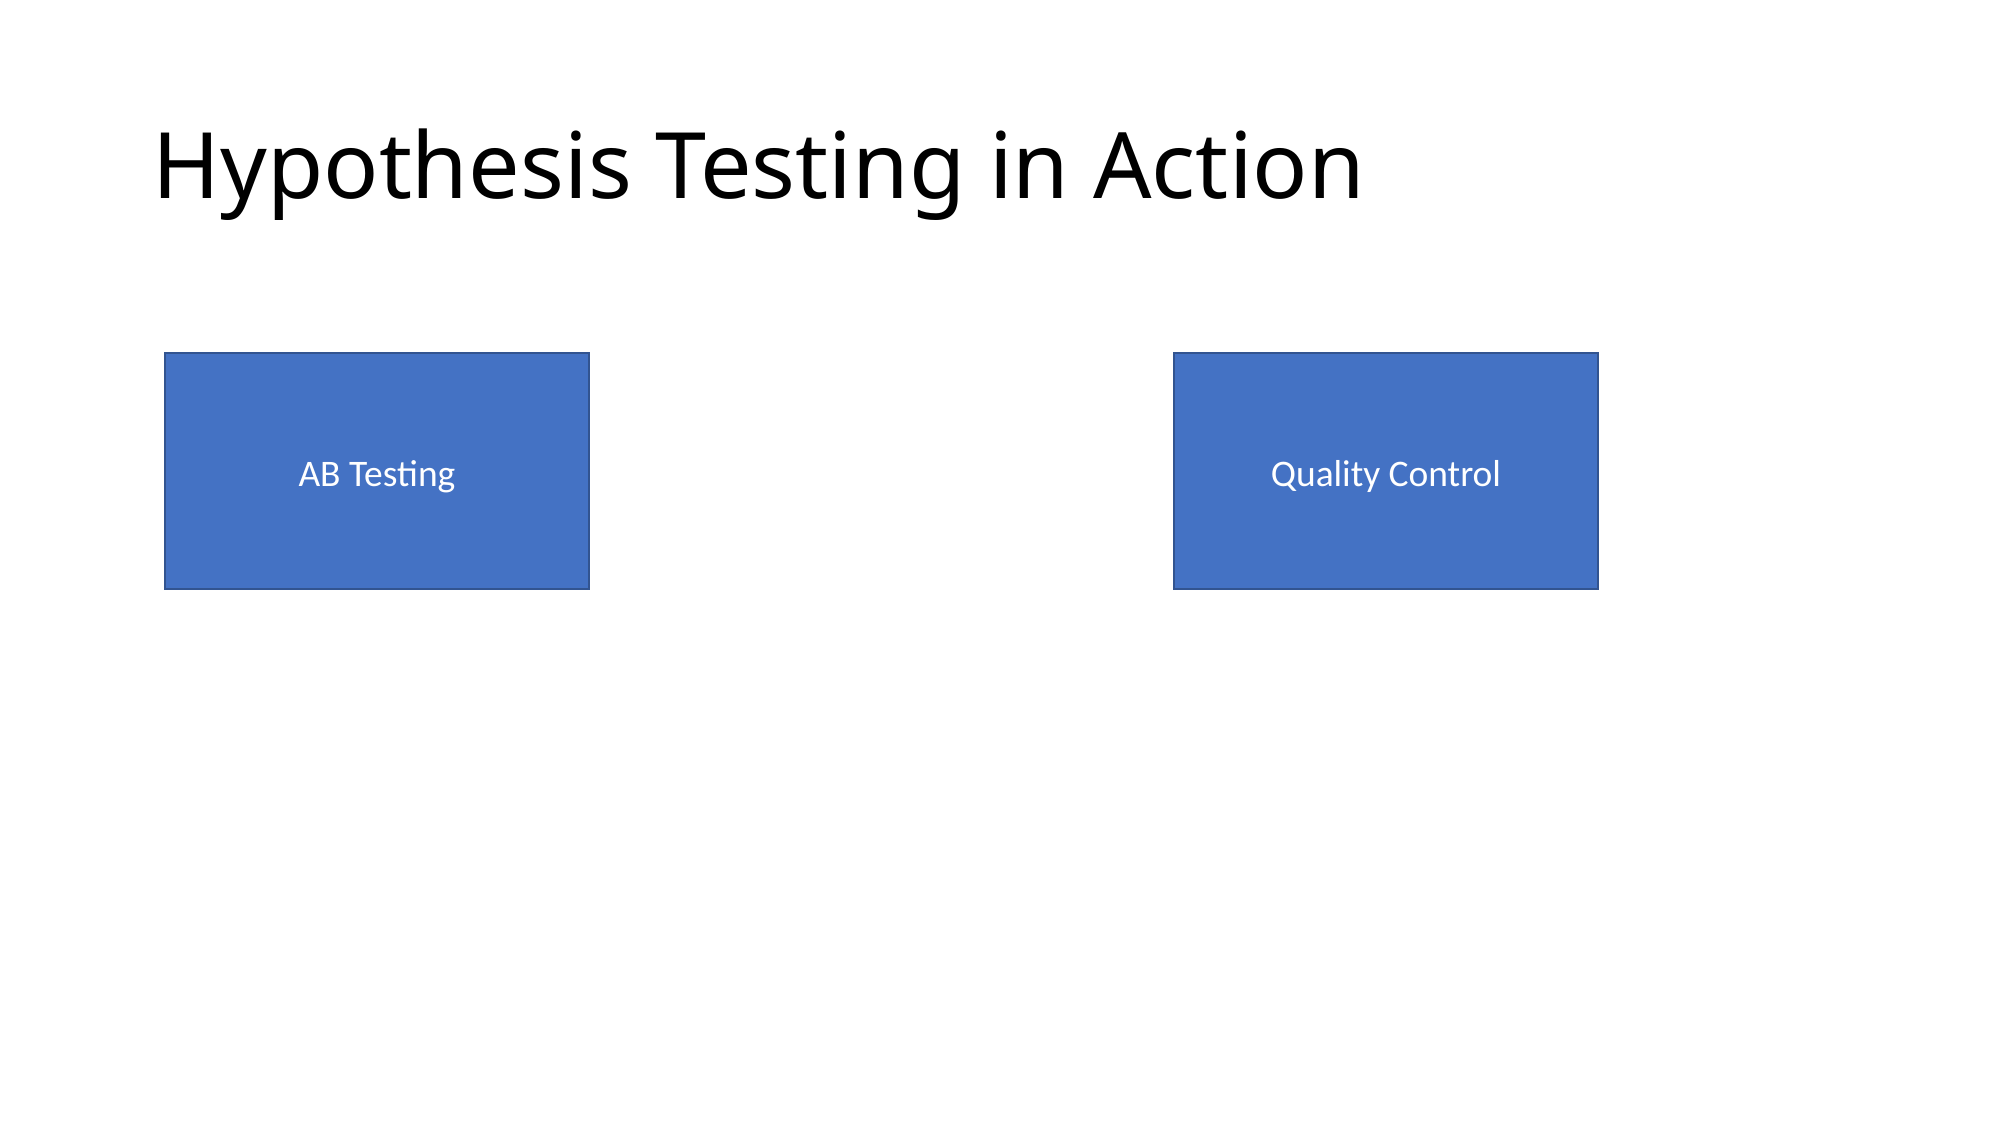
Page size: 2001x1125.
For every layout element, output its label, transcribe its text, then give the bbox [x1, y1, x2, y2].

title Hypothesis Testing in Action [137, 59, 1863, 278]
text_box AB Testing [164, 352, 590, 590]
text_box Quality Control [1173, 352, 1599, 590]
